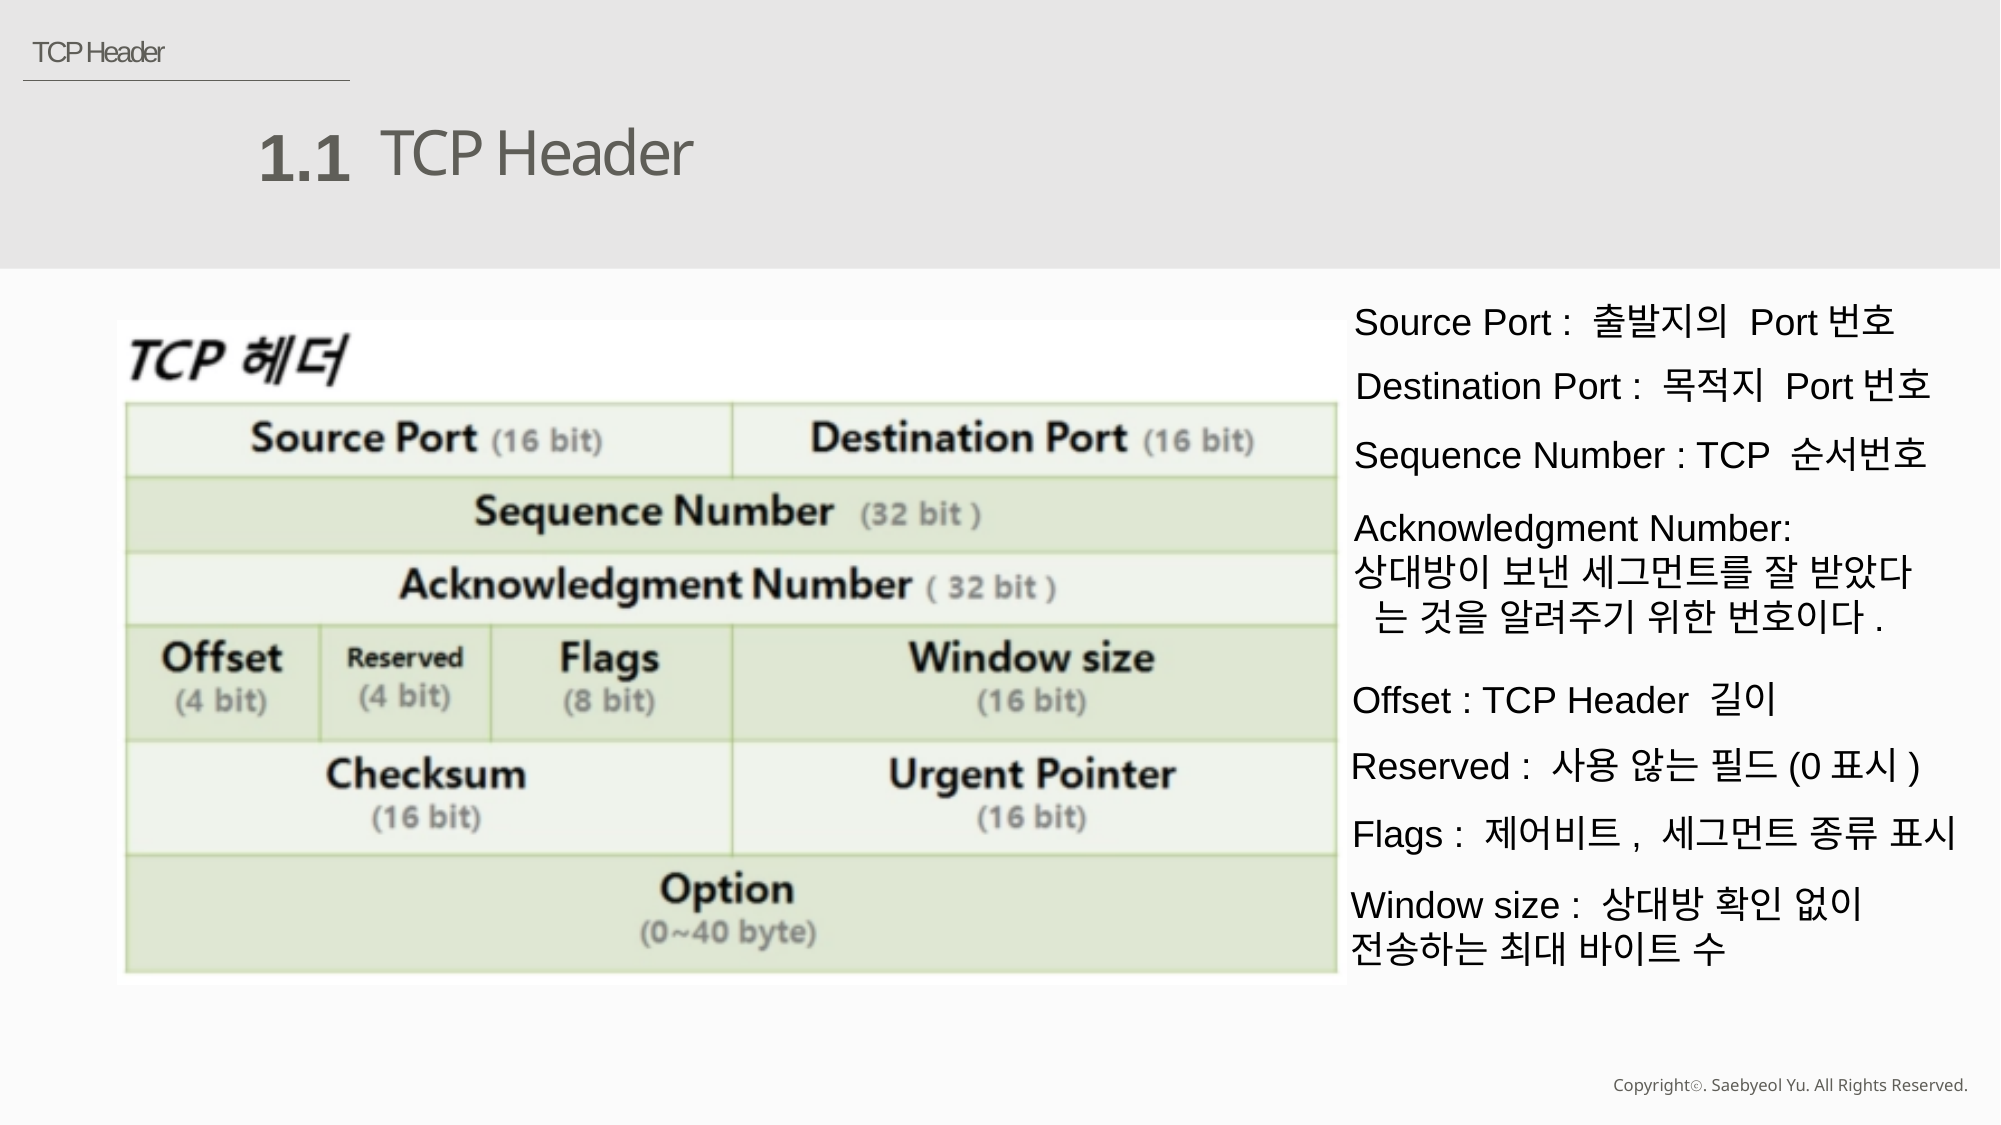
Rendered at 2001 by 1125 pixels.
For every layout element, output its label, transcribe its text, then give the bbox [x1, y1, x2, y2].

text_box Flags : 제어비트, 세그먼트 종류 표시 [1347, 803, 2000, 863]
text_box TCP Header [365, 105, 711, 196]
text_box [0, 0, 2000, 270]
text_box Destination Port : 목적지 Port번호 [1347, 354, 2000, 415]
text_box Reserved : 사용 않는 필드(0표시) [1347, 734, 2000, 794]
text_box Acknowledgment Number: 상대방이 보낸 세그먼트를 잘 받았다 는 것을 알려주기 위한 번호이다. [1347, 496, 2000, 647]
text_box Source Port : 출발지의 Port번호 [1339, 290, 2000, 351]
picture [117, 320, 1347, 985]
text_box Window size : 상대방 확인 없이 전송하는 최대 바이트 수 [1347, 873, 2000, 979]
text_box Offset : TCP Header 길이 [1347, 668, 2000, 729]
text_box 1.1 [243, 106, 366, 202]
text_box TCP Header [17, 25, 181, 76]
text_box Sequence Number : TCP 순서번호 [1347, 423, 2000, 484]
